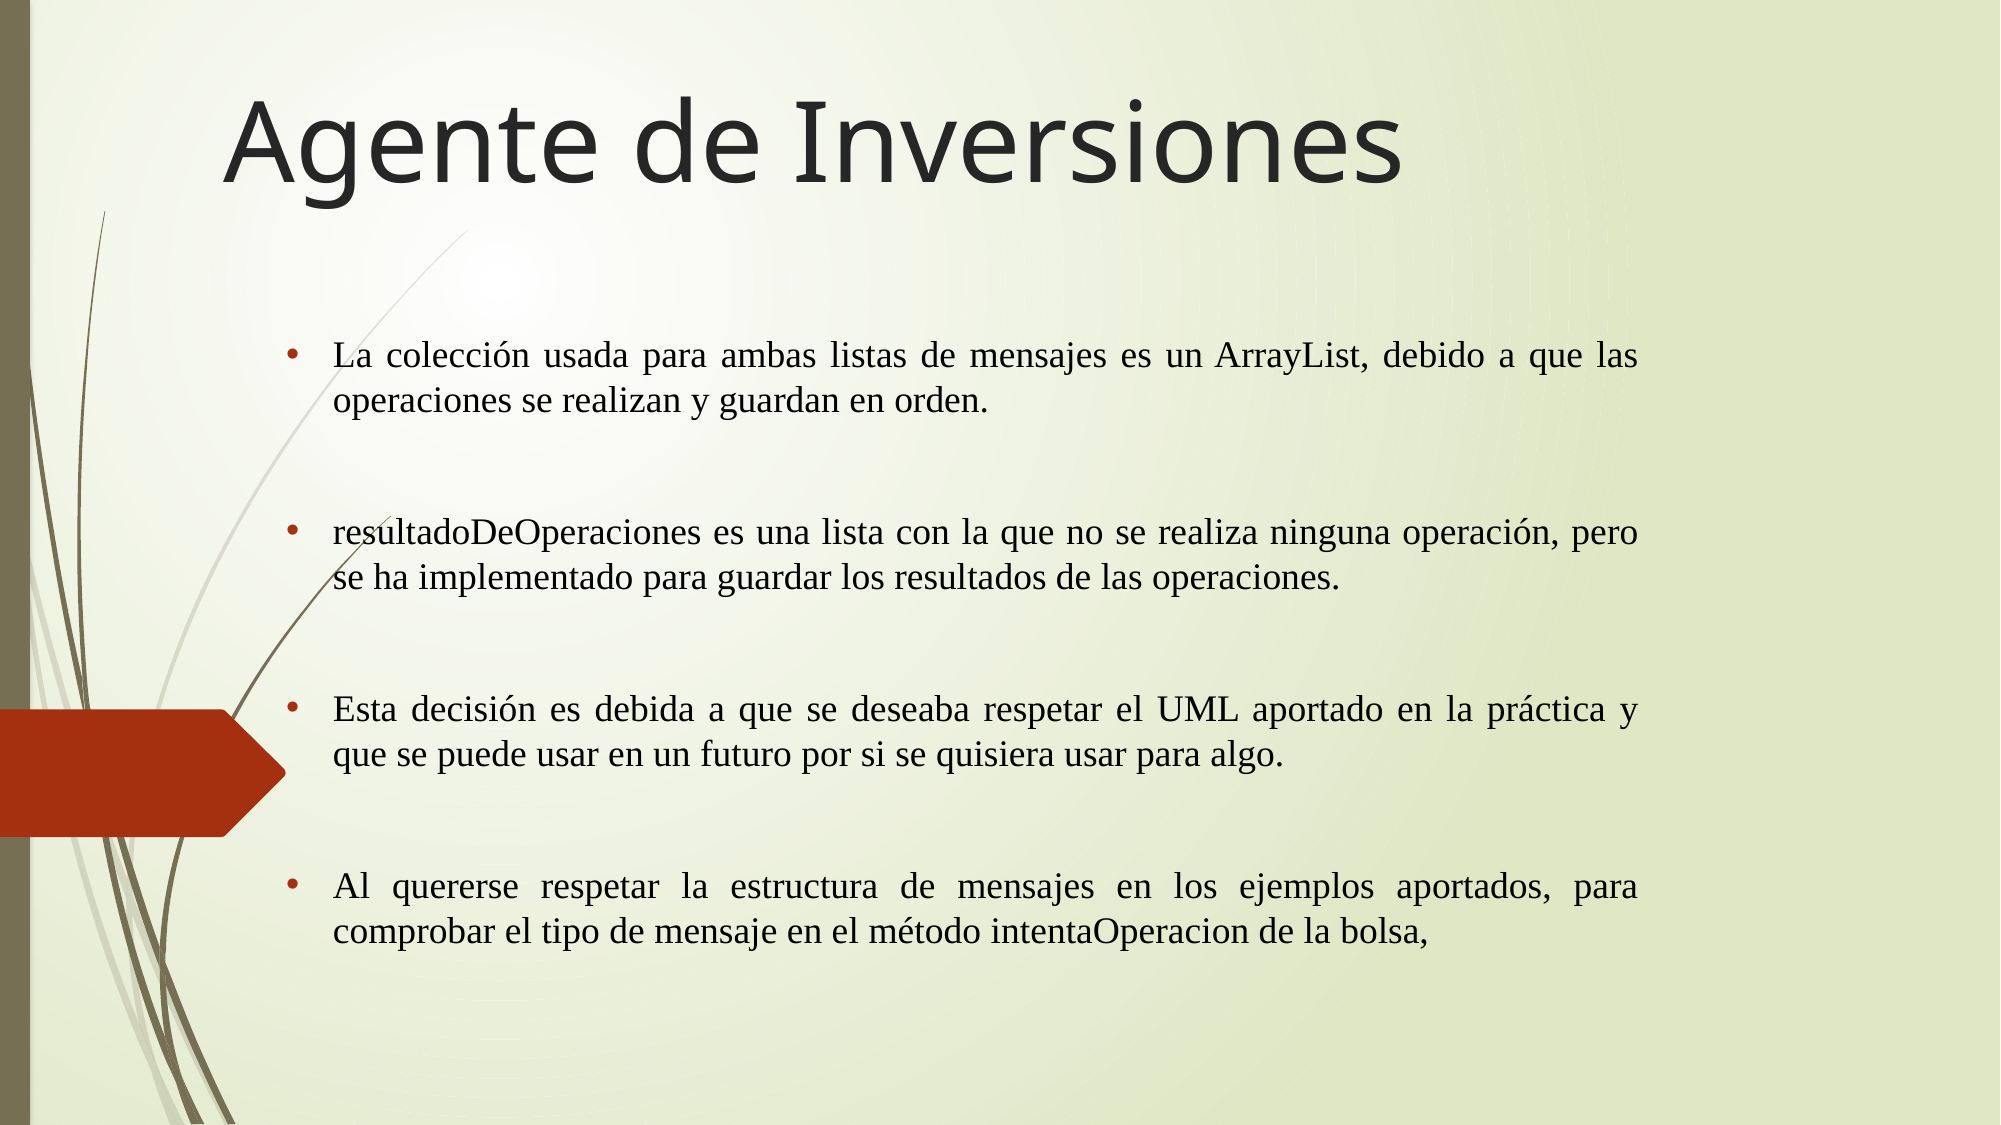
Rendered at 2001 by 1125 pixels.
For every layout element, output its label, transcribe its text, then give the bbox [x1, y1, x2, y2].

title Agente de Inversiones [208, 48, 1539, 213]
subtitle La colección usada para ambas listas de mensajes es un ArrayList, debido a que las operaciones se realizan y guardan en orden. resultadoDeOperaciones es una lista con la que no se realiza ninguna operación, pero se ha implementado para guardar los resultados de las operaciones. Esta decisión es debida a que se deseaba respetar el UML aportado en la práctica y que se puede usar en un futuro por si se quisiera usar para algo. Al quererse respetar la estructura de mensajes en los ejemplos aportados, para comprobar el tipo de mensaje en el método intentaOperacion de la bolsa, [271, 322, 1656, 998]
